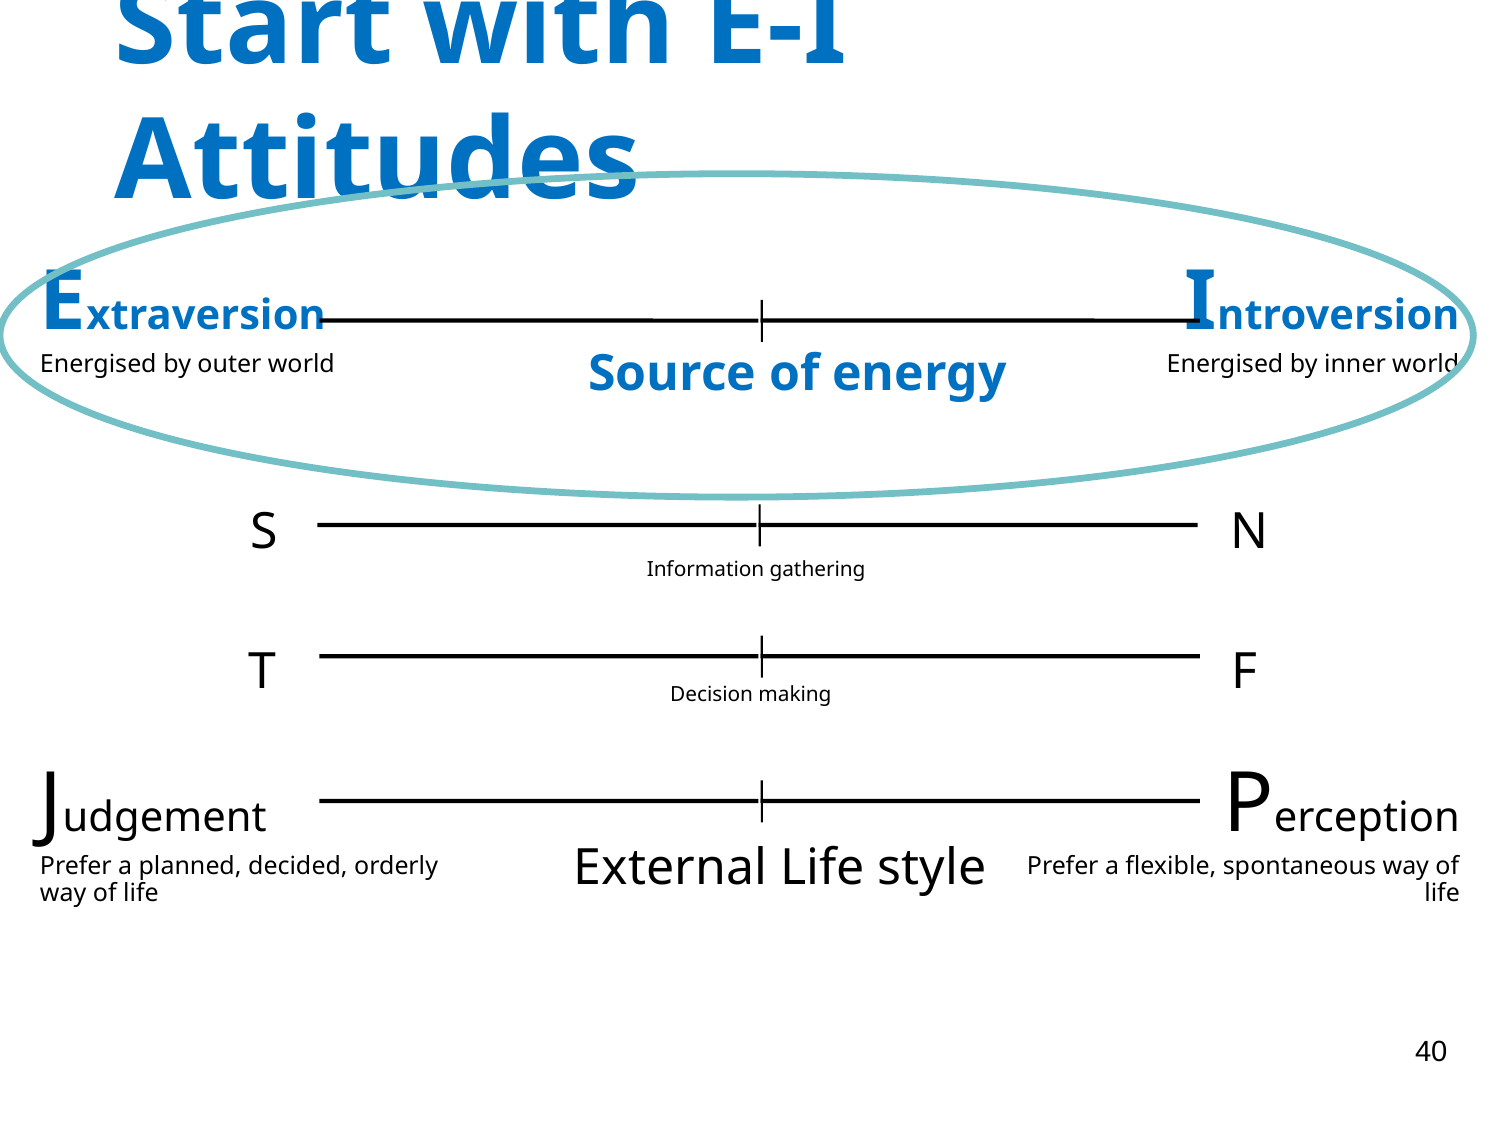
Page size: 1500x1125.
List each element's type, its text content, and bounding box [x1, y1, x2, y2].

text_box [24, 249, 1476, 936]
text_box [116, 173, 1357, 248]
text_box Start with E-I Attitudes [99, 0, 1413, 172]
text_box [92, 37, 477, 89]
text_box [0, 298, 19, 372]
slide_number 40 [1399, 1024, 1463, 1104]
